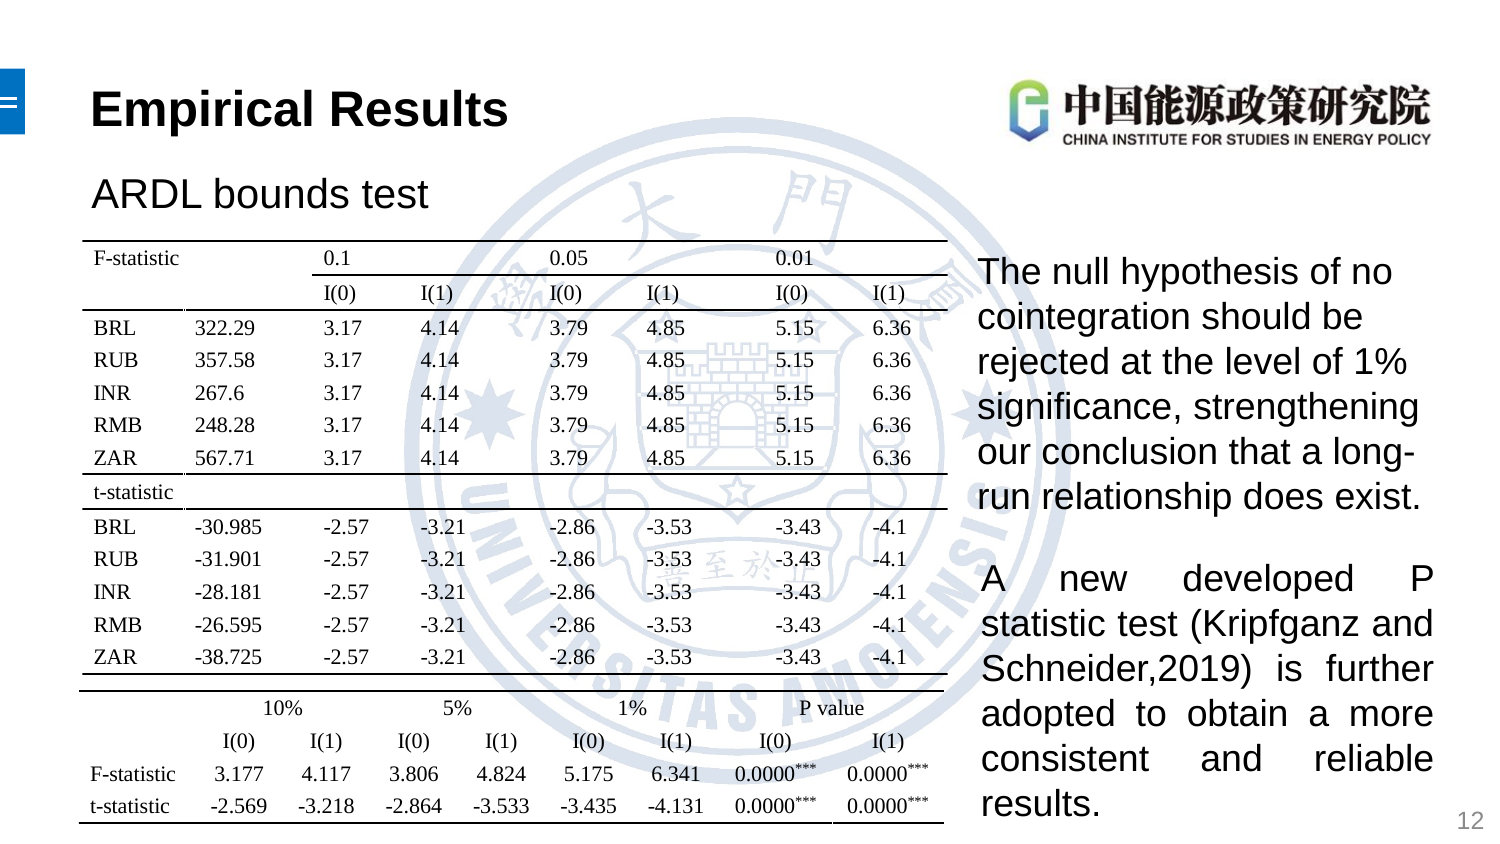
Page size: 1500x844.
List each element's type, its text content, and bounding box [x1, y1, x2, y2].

picture [78, 71, 1450, 836]
title Empirical Results [75, 71, 1325, 142]
text_box The null hypothesis of no cointegration should be rejected at the level of 1% significance, strengthening our conclusion that a long-run relationship does exist. [962, 239, 1463, 525]
text_box 12 [1424, 796, 1500, 842]
text_box ARDL bounds test [76, 159, 444, 225]
text_box A new developed P statistic test (Kripfganz and Schneider,2019) is further adopted to obtain a more consistent and reliable results. [966, 547, 1449, 832]
